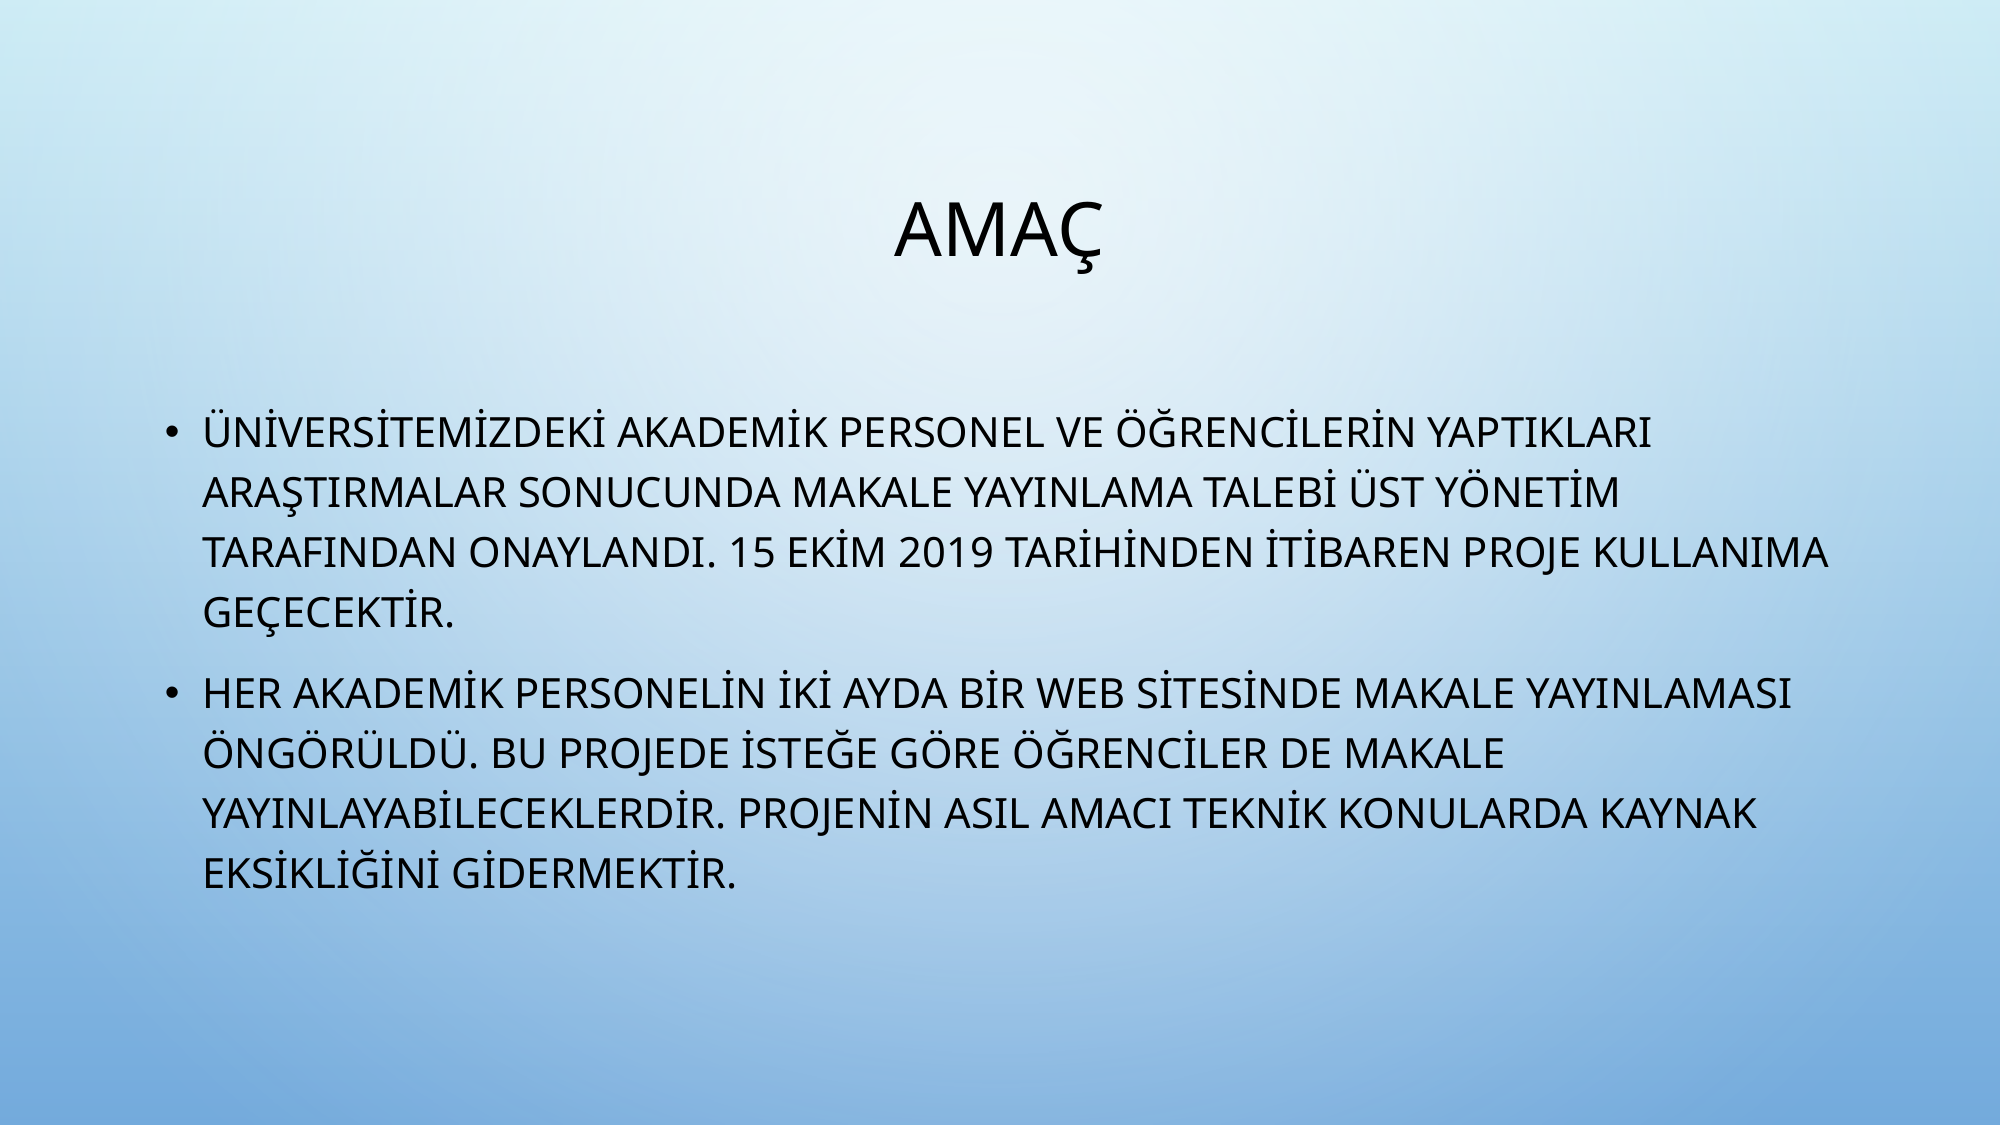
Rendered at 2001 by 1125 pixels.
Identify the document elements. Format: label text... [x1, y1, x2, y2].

title AMAÇ [149, 101, 1851, 364]
list Üniversitemizdeki akademik personel ve öğrencilerin yaptıkları araştırmalar sonucunda makale yayınlama talebi üst yönetim tarafından onaylandı. 15 Ekim 2019 tarihinden itibaren proje kullanıma geçecektir. Her akademik personelin iki ayda bir web sitesinde makale yayınlaması öngörüldü. Bu projede isteğe göre öğrenciler de makale yayınlayabileceklerdir. Projenin asıl amacı teknik konularda kaynak eksikliğini gidermektir. [149, 388, 1851, 950]
